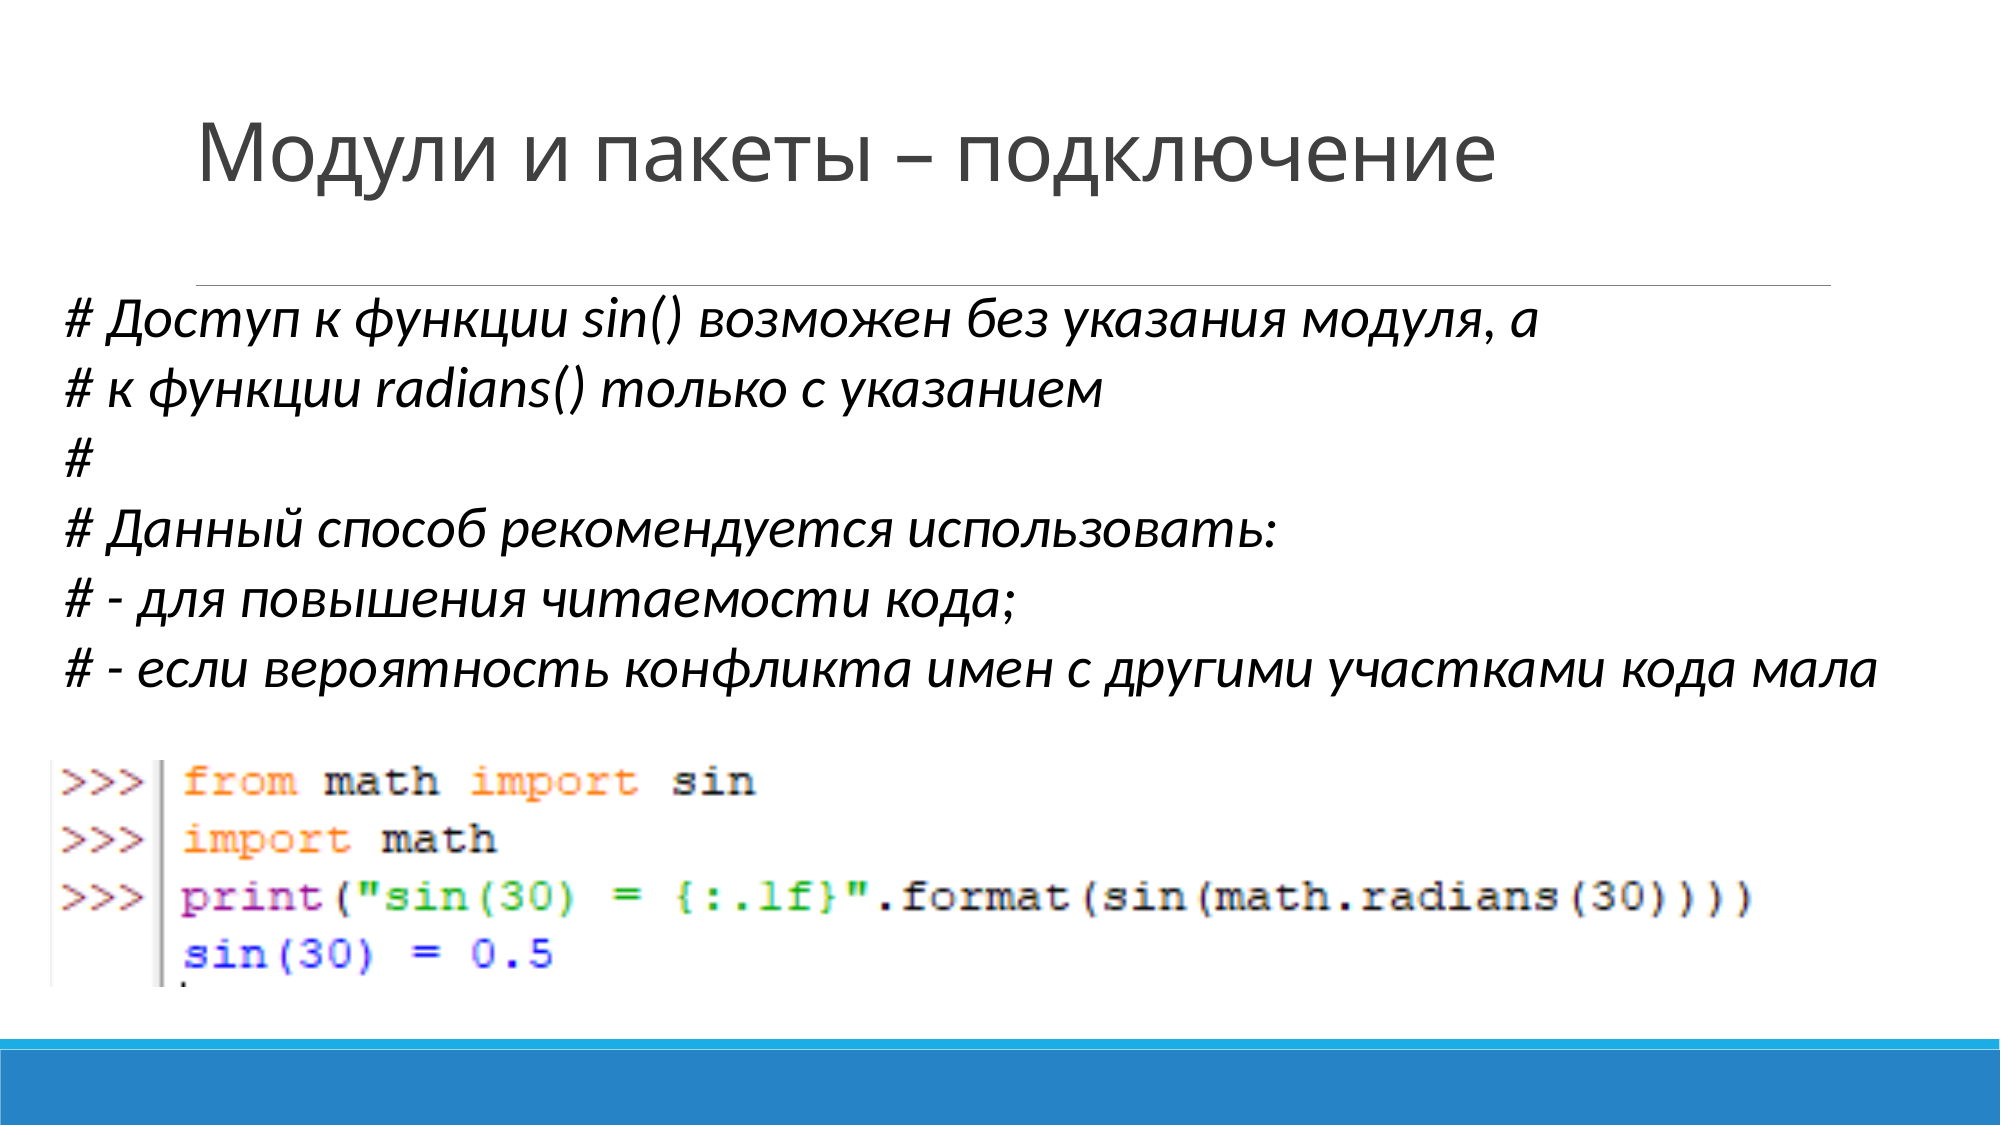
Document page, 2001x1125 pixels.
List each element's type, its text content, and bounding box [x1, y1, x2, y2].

text_box Модули и пакеты – подключение [180, 53, 1764, 207]
text_box # Доступ к функции sin() возможен без указания модуля, а # к функции radians() только с указанием # # Данный способ рекомендуется использовать: # - для повышения читаемости кода; # - если вероятность конфликта имен с другими участками кода мала [50, 272, 1969, 707]
picture [49, 759, 1764, 987]
